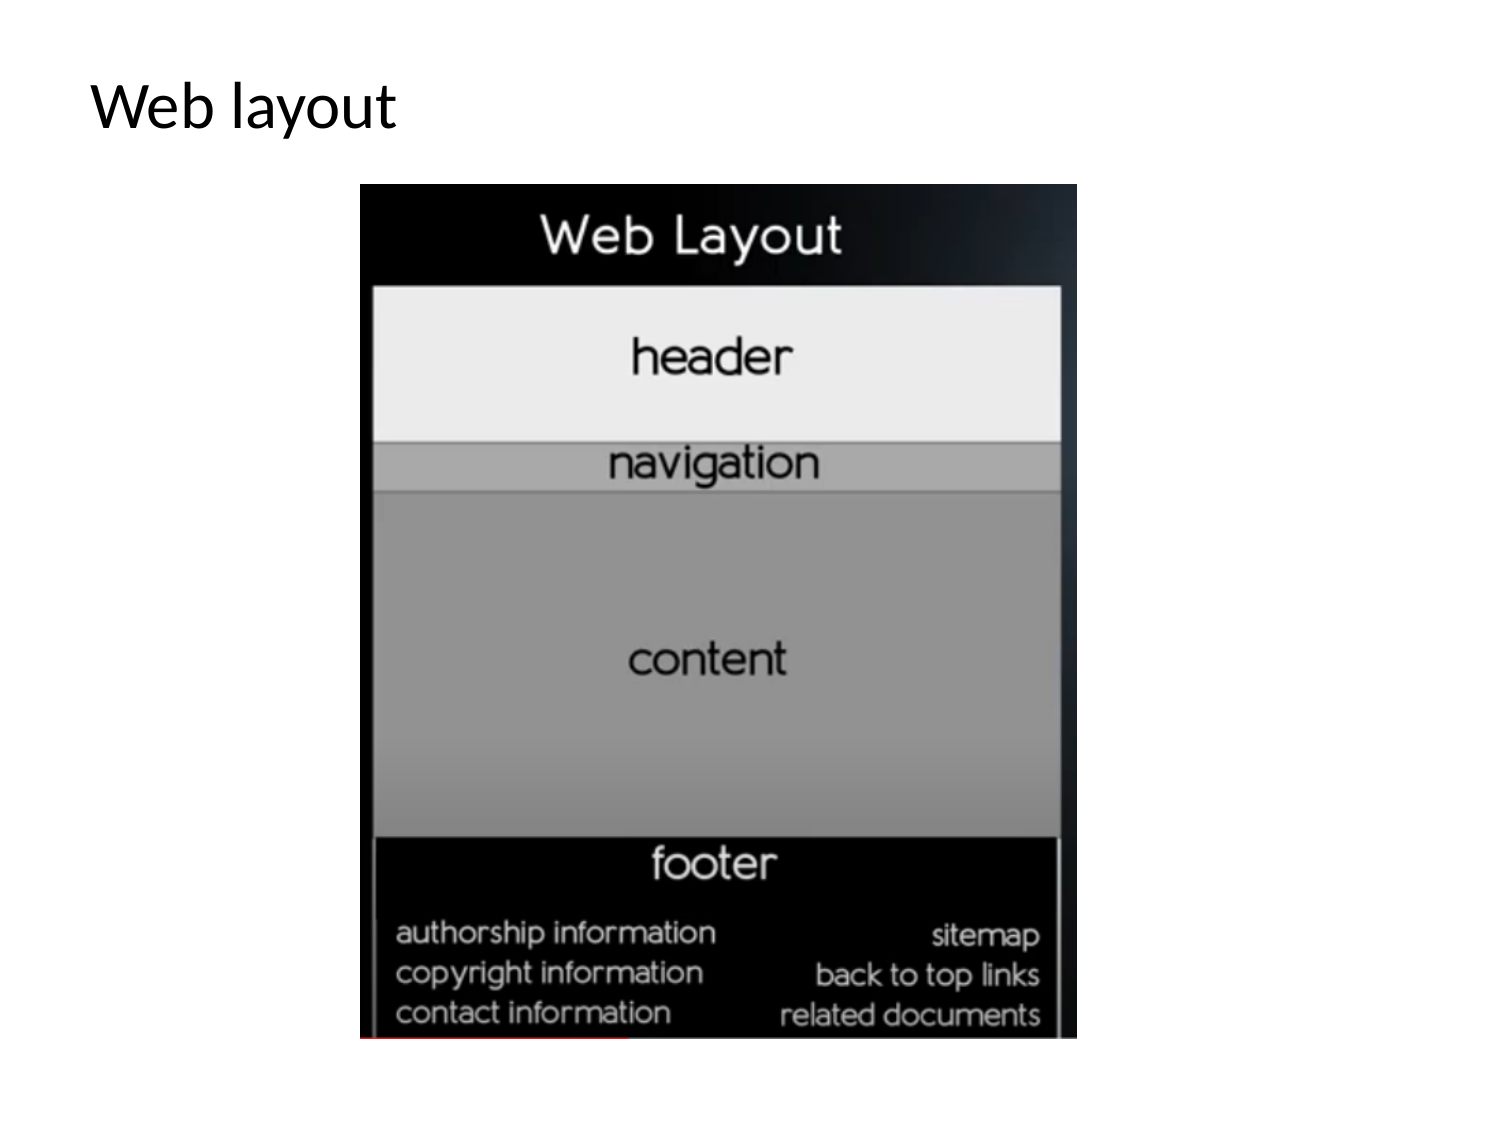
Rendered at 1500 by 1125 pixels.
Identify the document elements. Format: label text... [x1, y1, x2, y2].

picture [359, 184, 1077, 1040]
list Web layout [75, 54, 1425, 1005]
